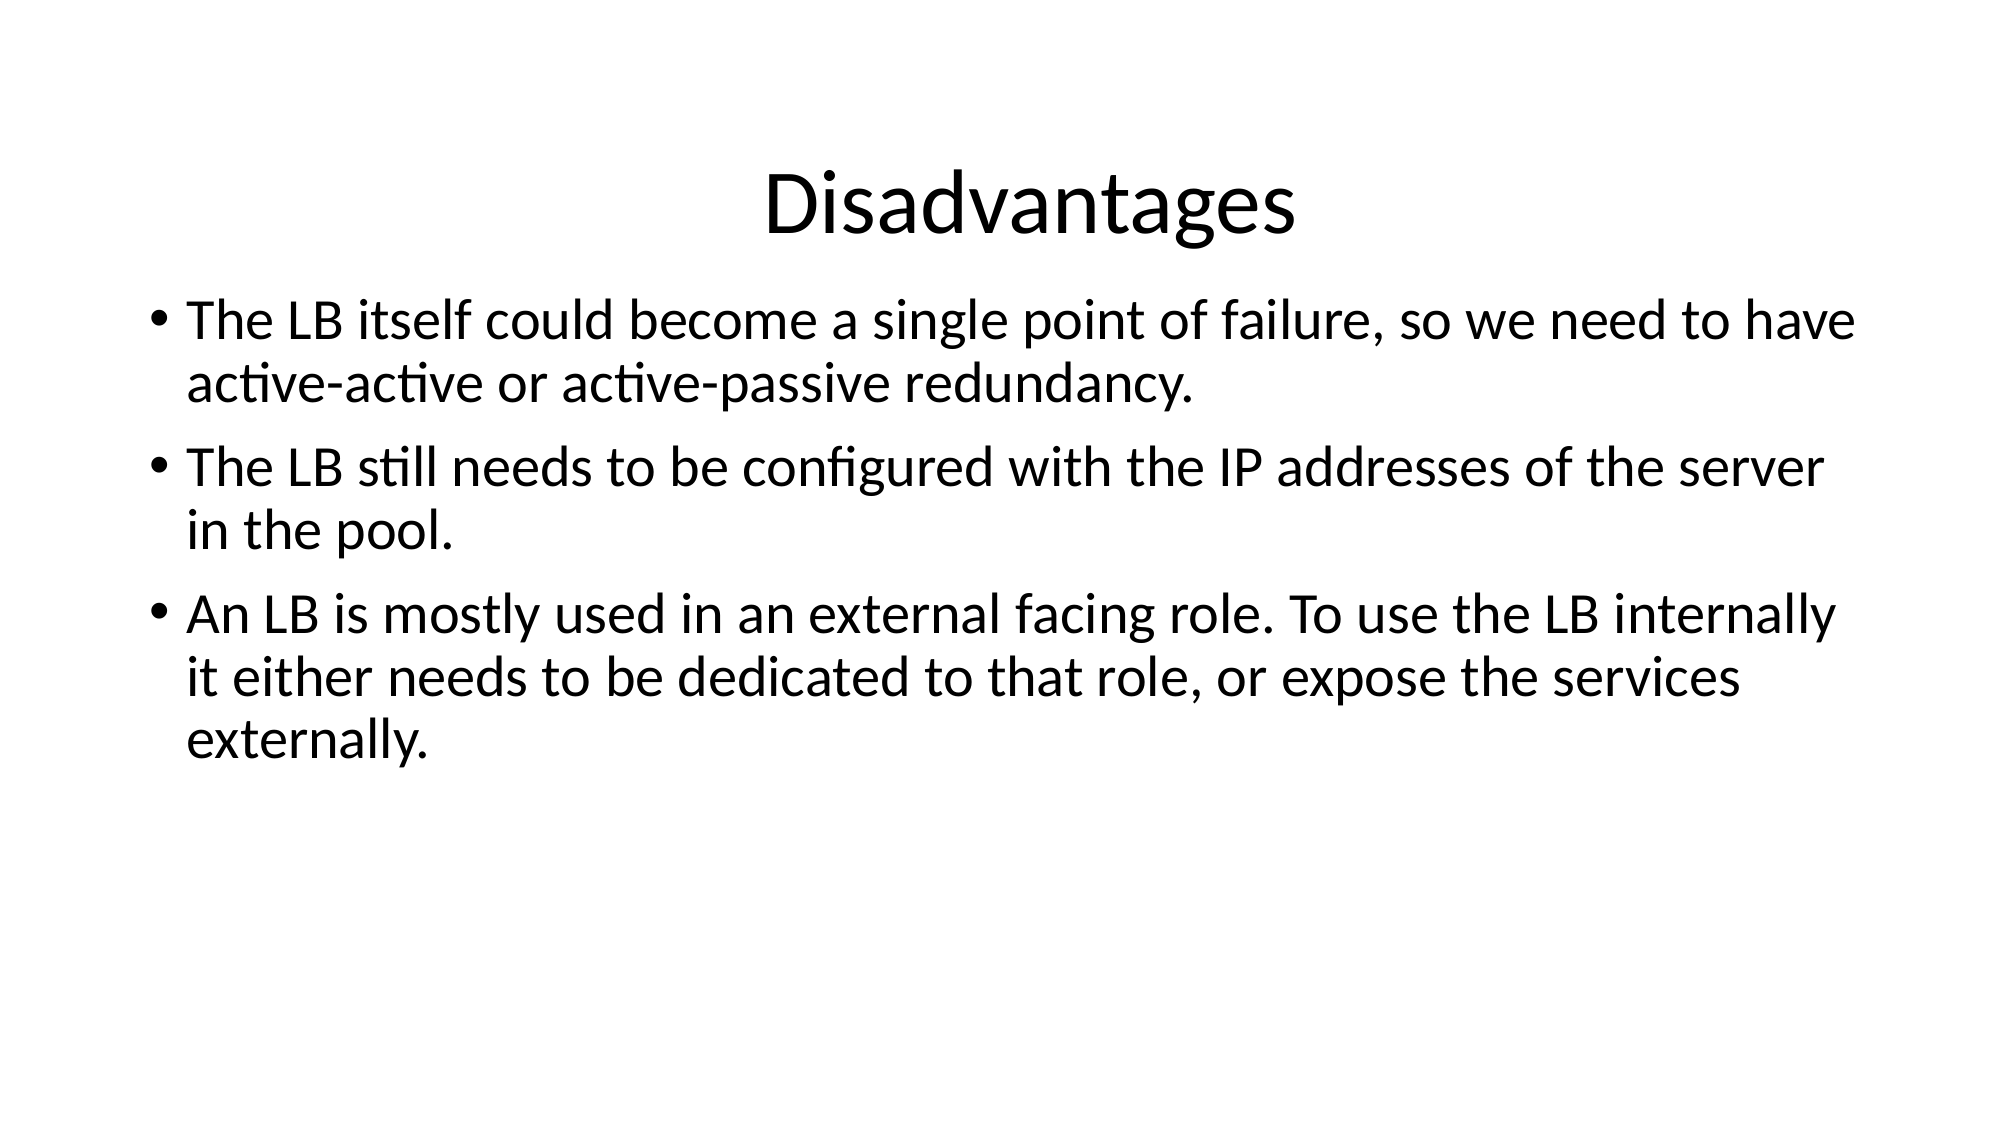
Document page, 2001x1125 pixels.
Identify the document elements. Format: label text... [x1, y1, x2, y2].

text_box Disadvantages [134, 147, 1928, 283]
text_box The LB itself could become a single point of failure, so we need to have active-active or active-passive redundancy. The LB still needs to be configured with the IP addresses of the server in the pool. An LB is mostly used in an external facing role. To use the LB internally it either needs to be dedicated to that role, or expose the services externally. [134, 282, 1888, 874]
